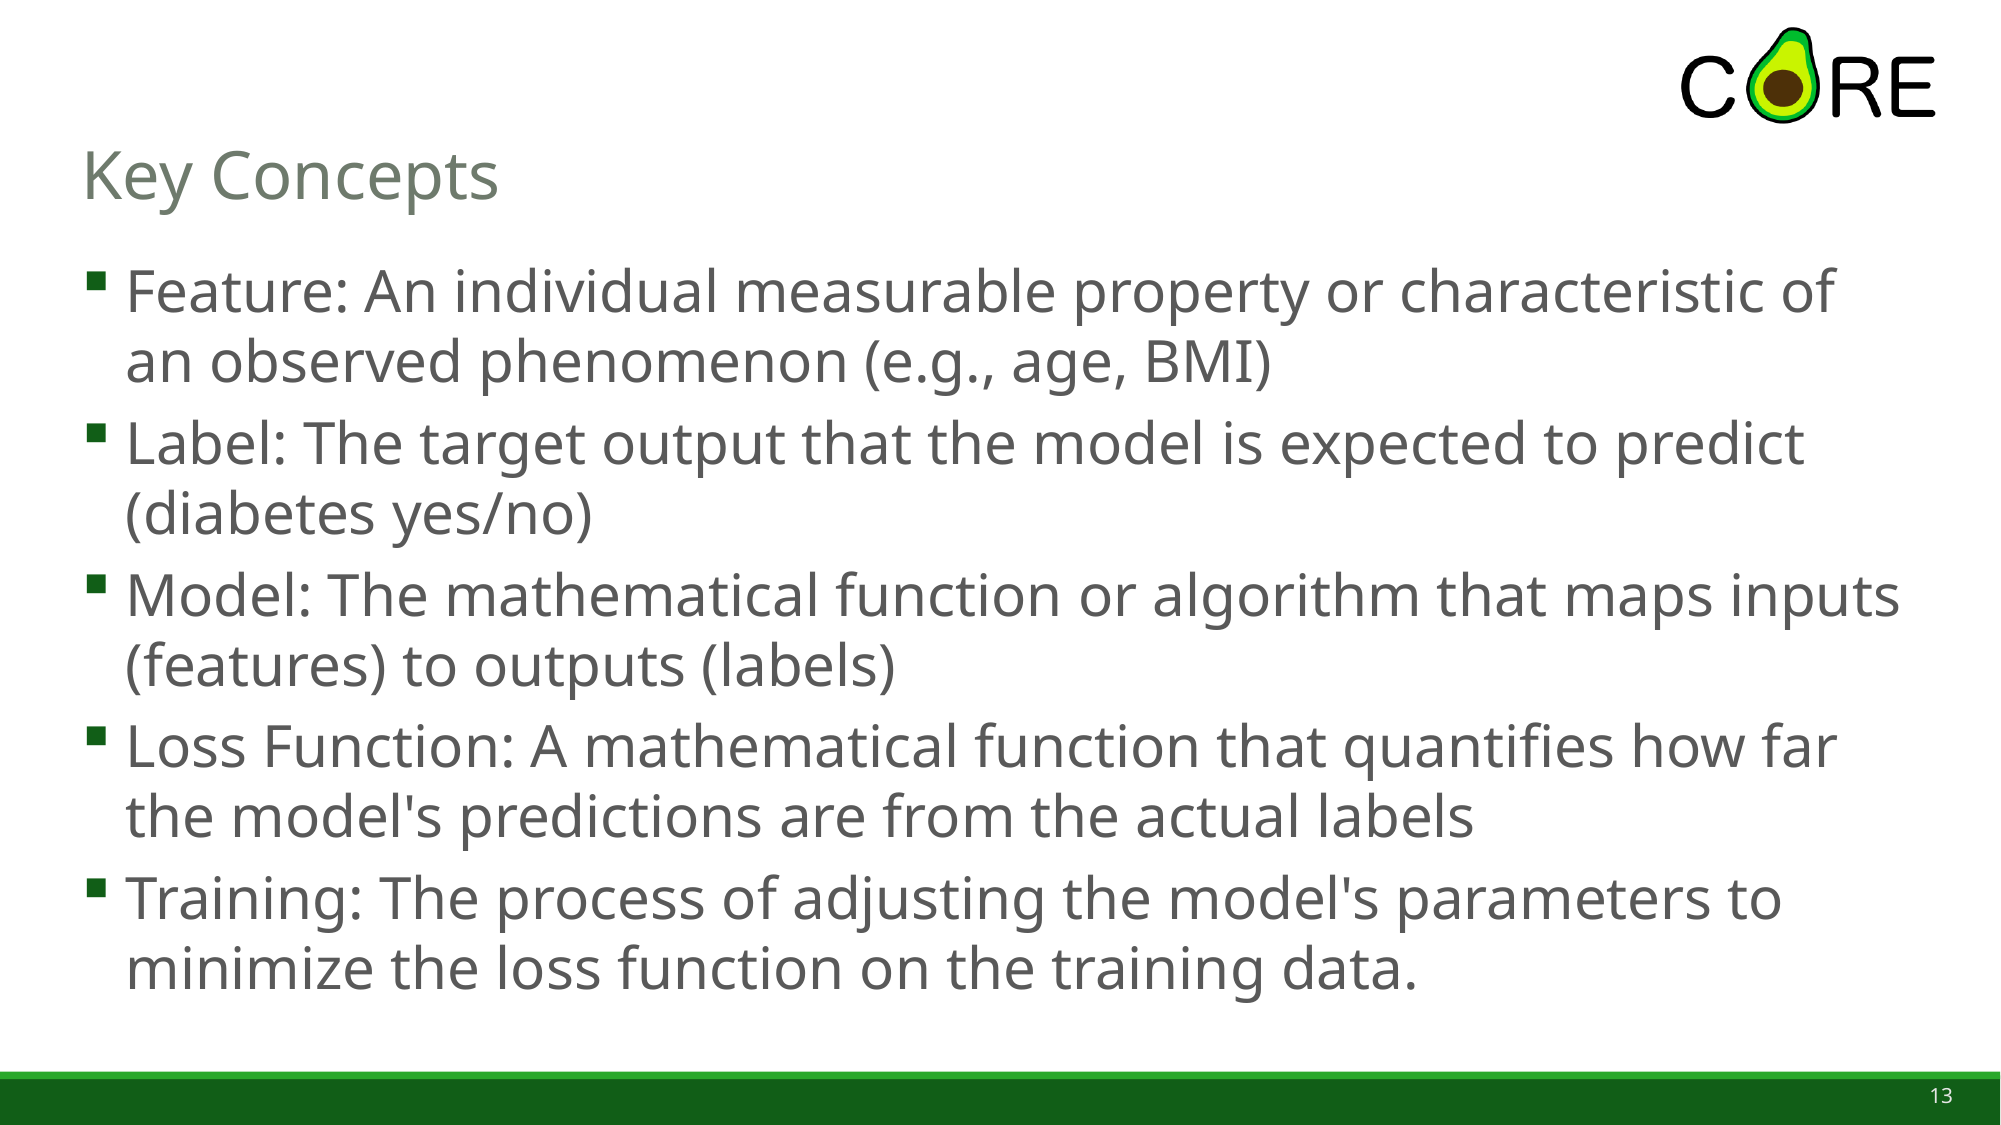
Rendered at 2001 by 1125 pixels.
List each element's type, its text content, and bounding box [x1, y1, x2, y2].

list Feature: An individual measurable property or characteristic of an observed phenomenon (e.g., age, BMI) Label: The target output that the model is expected to predict (diabetes yes/no) Model: The mathematical function or algorithm that maps inputs (features) to outputs (labels) Loss Function: A mathematical function that quantifies how far the model's predictions are from the actual labels Training: The process of adjusting the model's parameters to minimize the loss function on the training data. [66, 246, 1934, 990]
title Key Concepts [66, 125, 1934, 240]
